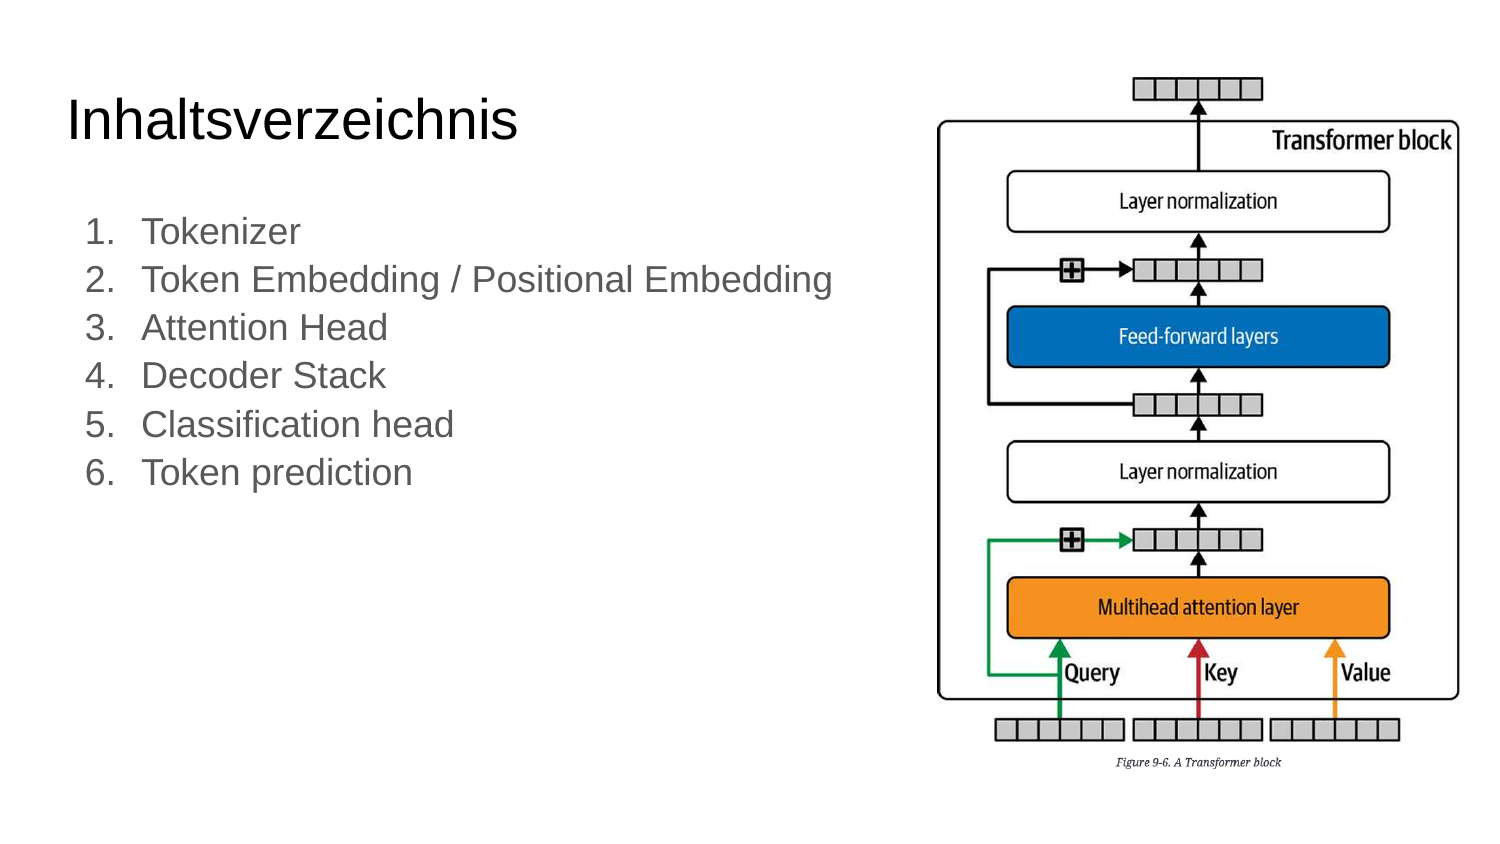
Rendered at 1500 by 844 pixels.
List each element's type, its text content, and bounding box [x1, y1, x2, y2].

list Tokenizer Token Embedding / Positional Embedding Attention Head Decoder Stack Classification head Token prediction [51, 189, 915, 750]
title Inhaltsverzeichnis [51, 72, 915, 167]
picture [920, 63, 1470, 781]
